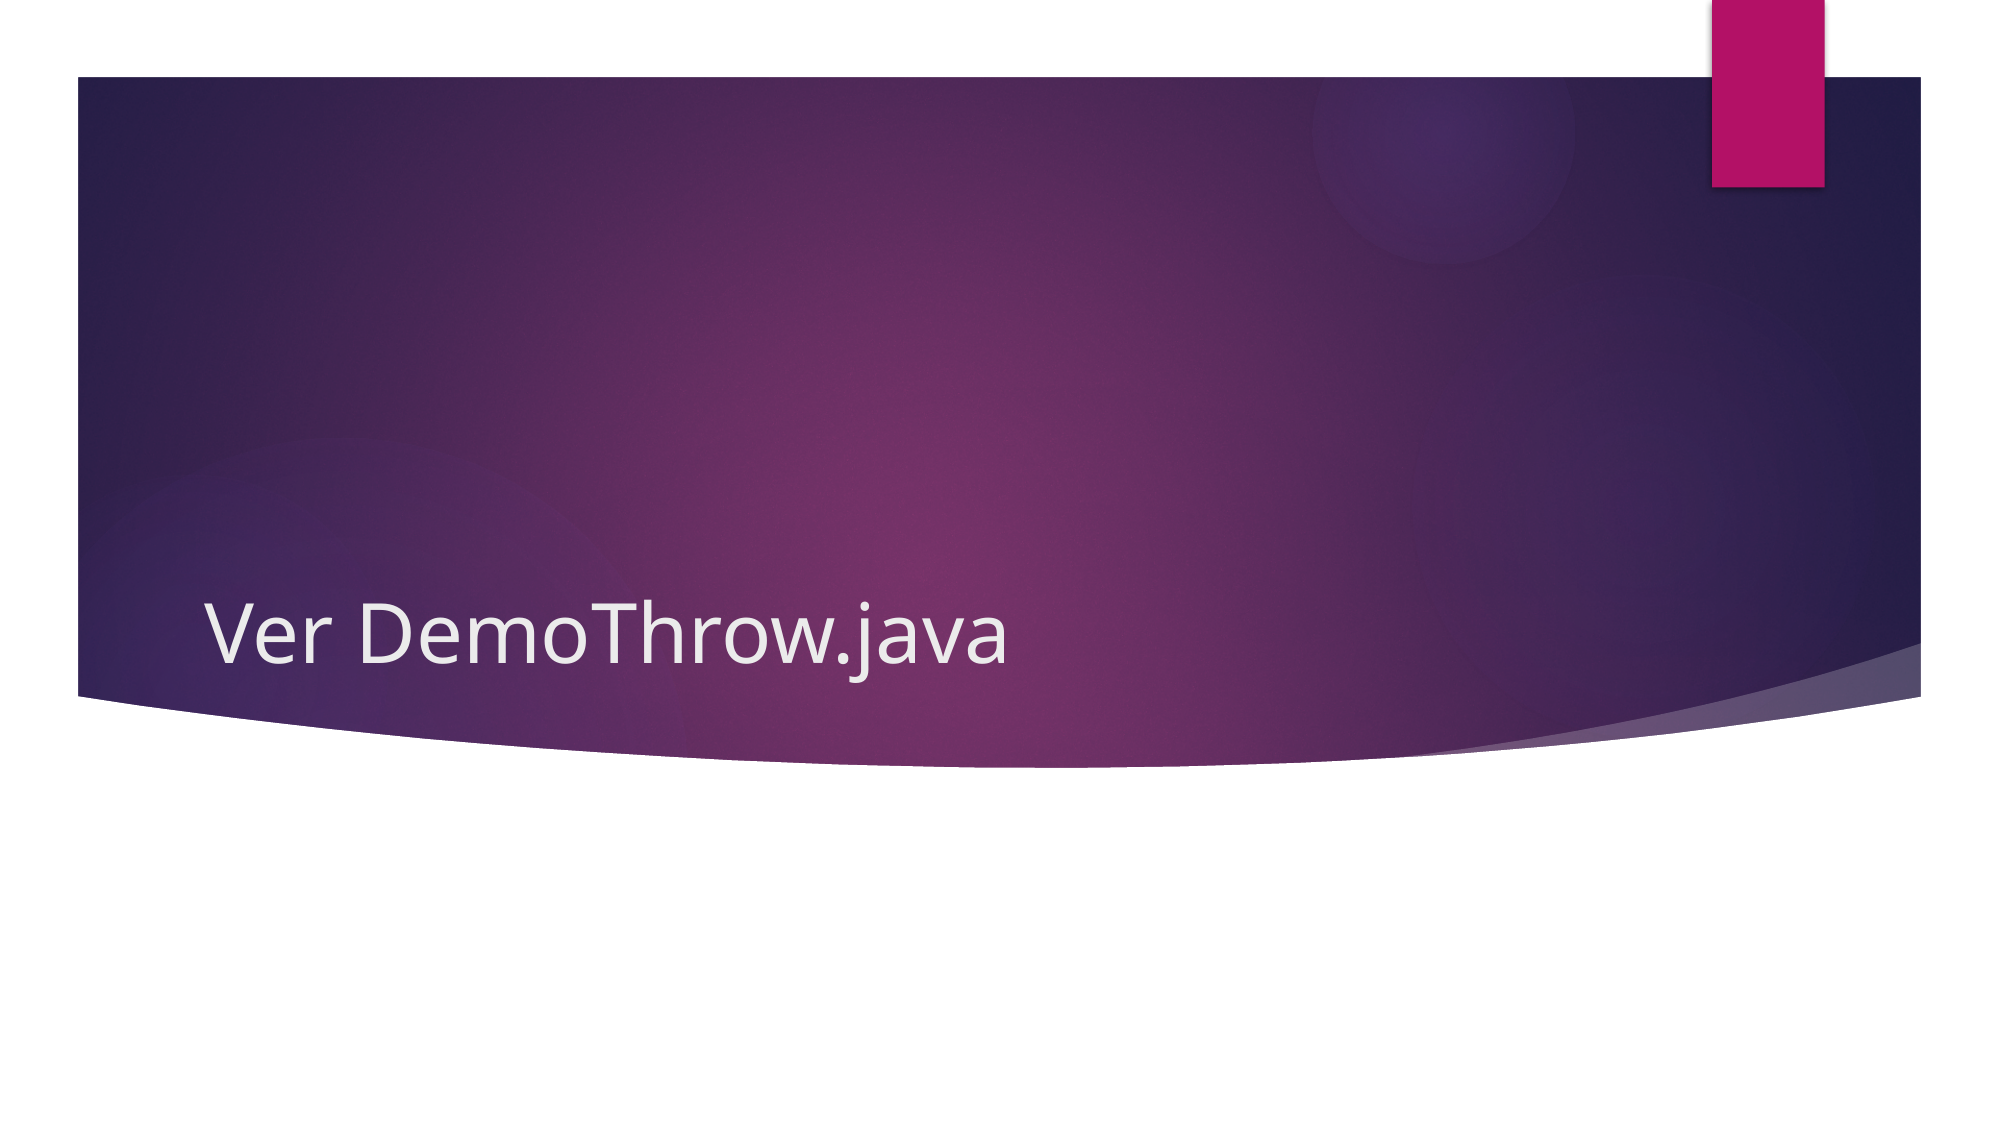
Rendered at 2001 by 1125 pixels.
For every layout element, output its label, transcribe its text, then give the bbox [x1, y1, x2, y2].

title Ver DemoThrow.java [189, 388, 1638, 688]
